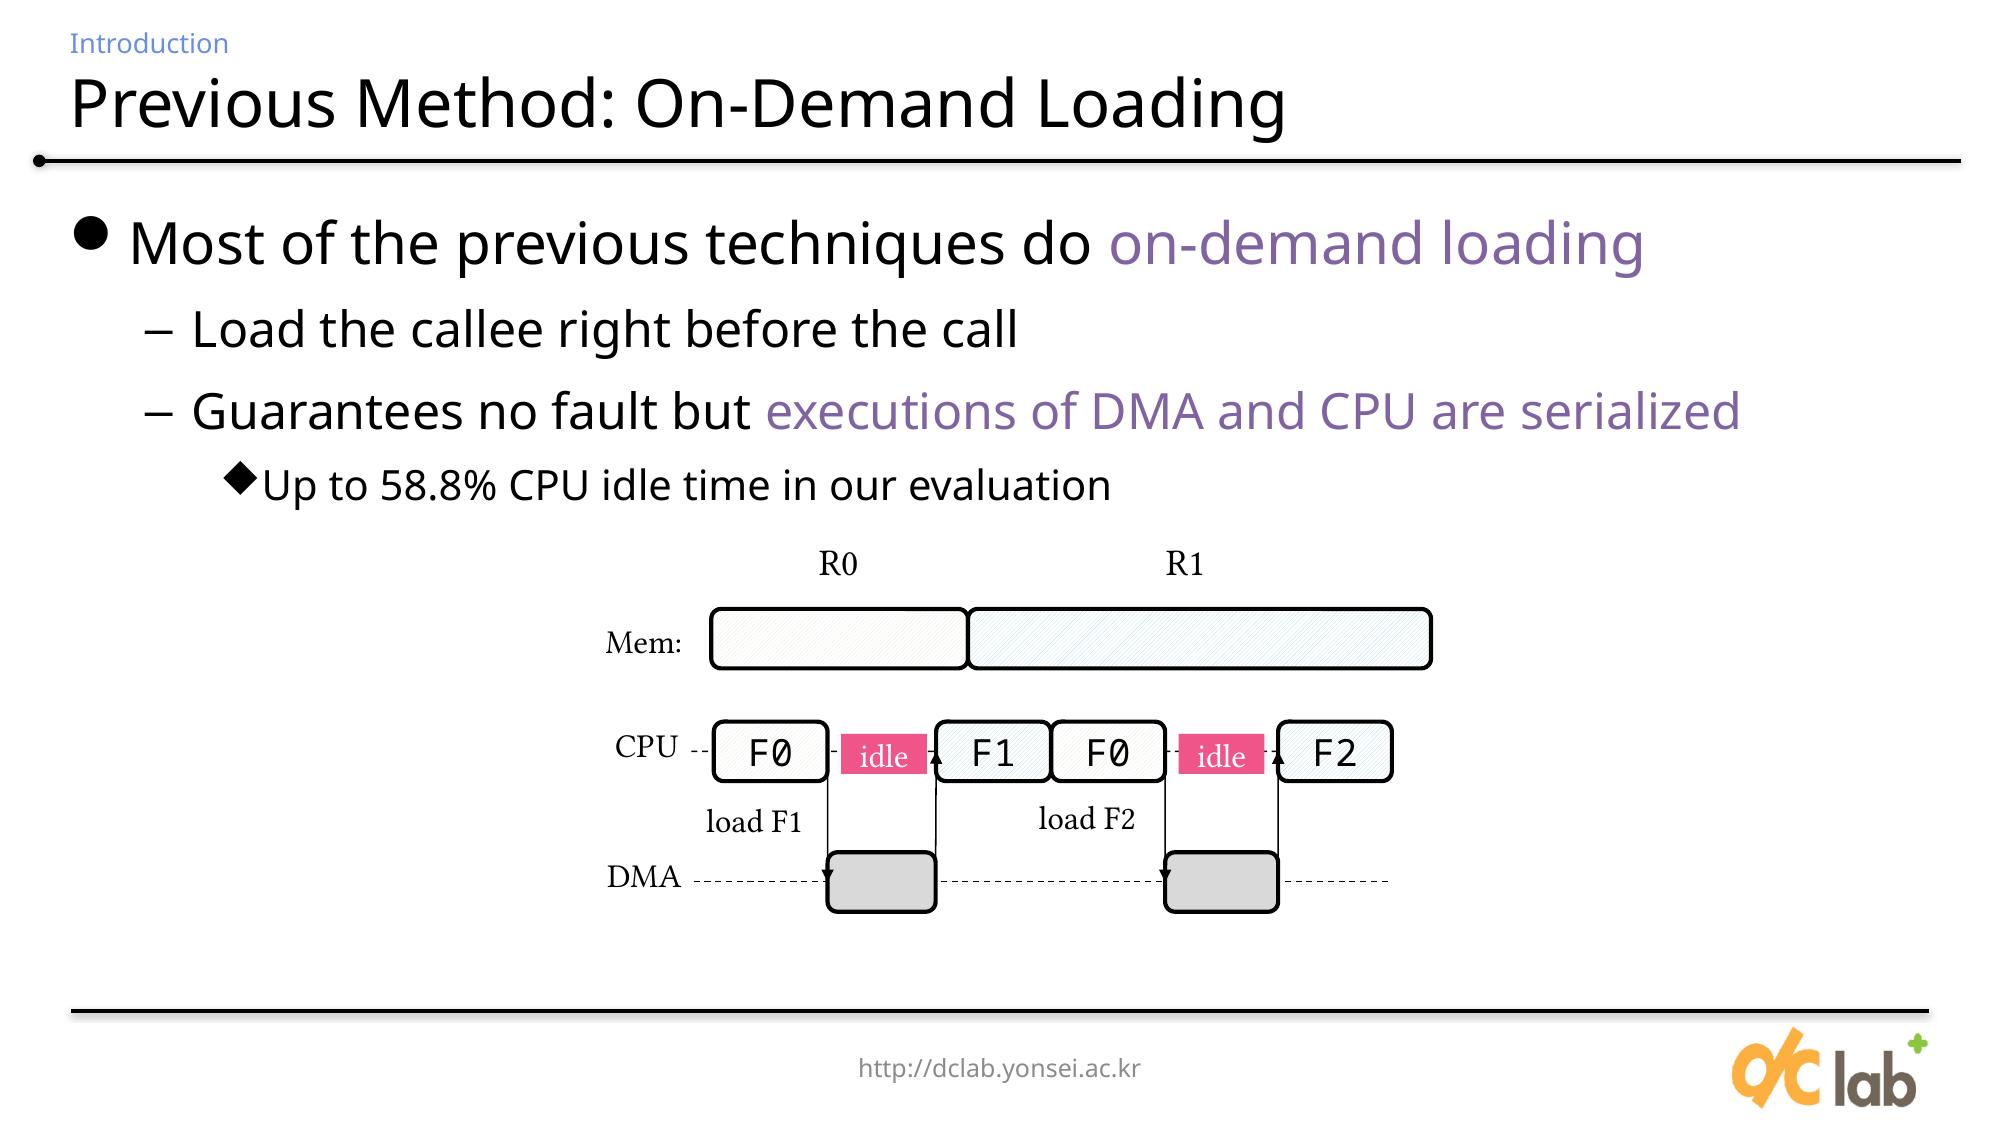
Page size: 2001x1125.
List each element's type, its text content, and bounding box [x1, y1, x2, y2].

title Previous Method: On-Demand Loading [55, 67, 1945, 148]
picture [1702, 1015, 1961, 1123]
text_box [586, 530, 1432, 669]
list Most of the previous techniques do on-demand loading Load the callee right before the call Guarantees no fault but executions of DMA and CPU are serialized Up to 58.8% CPU idle time in our evaluation [55, 184, 1945, 1012]
list Introduction [55, 11, 1945, 67]
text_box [550, 716, 1393, 940]
footer http://dclab.yonsei.ac.kr [683, 1039, 1317, 1100]
